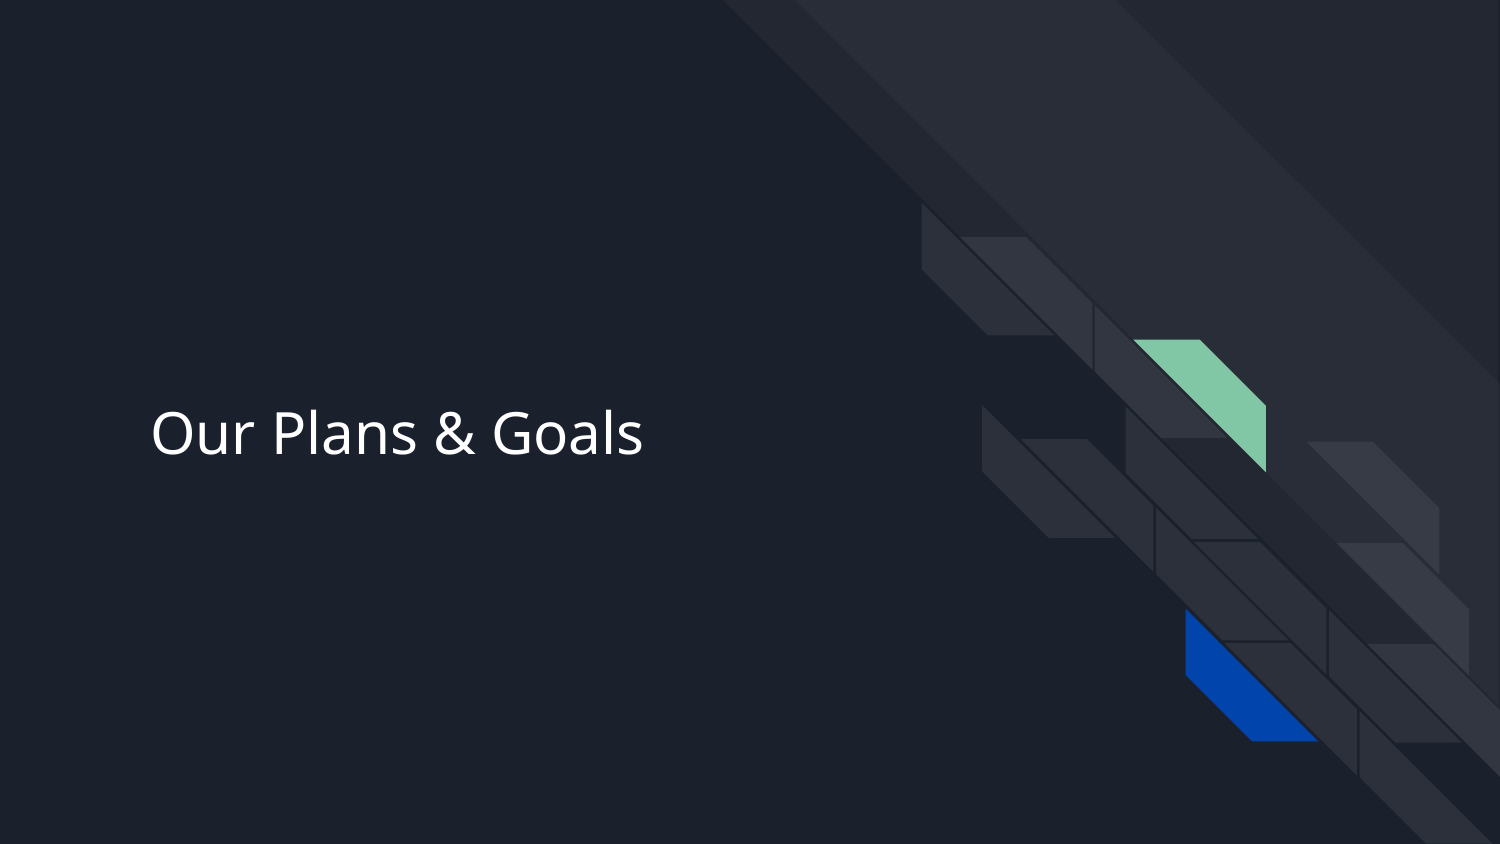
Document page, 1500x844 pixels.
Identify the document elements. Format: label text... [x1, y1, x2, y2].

title Our Plans & Goals [135, 336, 888, 526]
